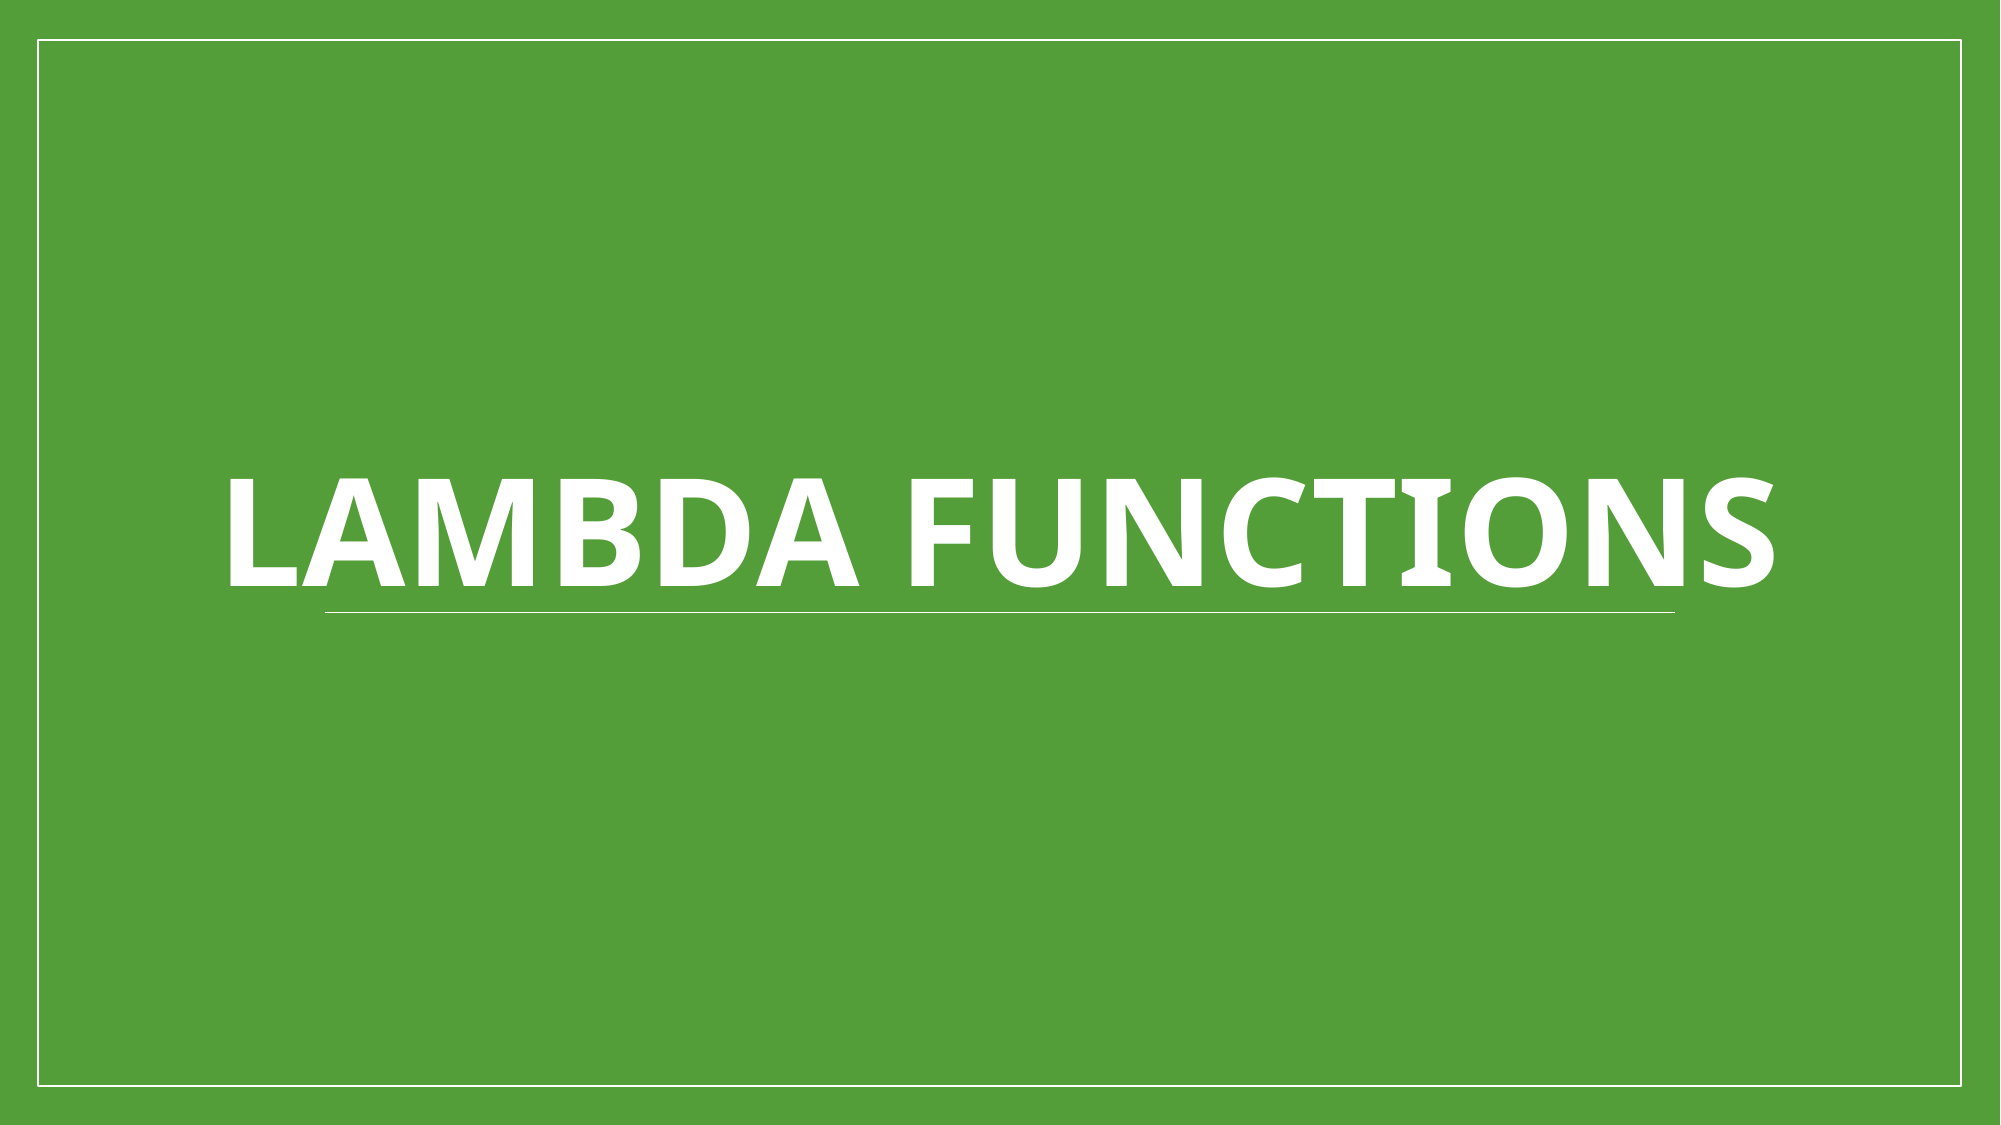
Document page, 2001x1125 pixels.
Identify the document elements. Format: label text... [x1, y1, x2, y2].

title Lambda Functions [182, 144, 1818, 625]
